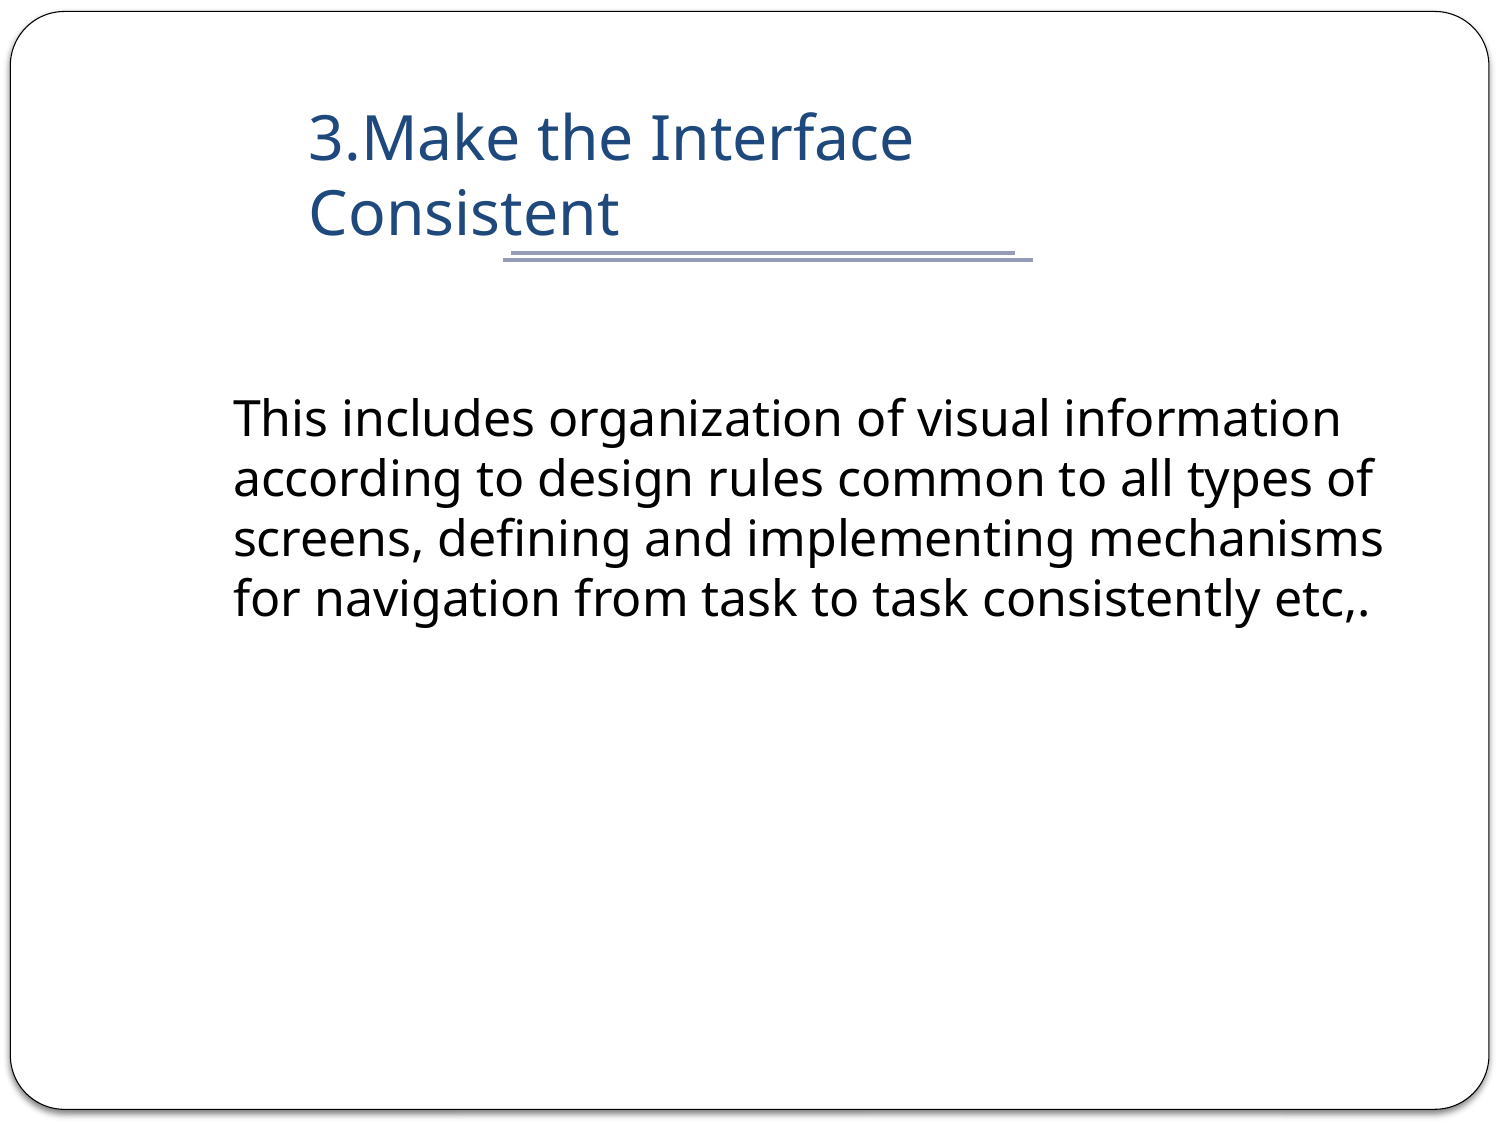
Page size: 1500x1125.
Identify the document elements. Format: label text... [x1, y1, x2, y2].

list This includes organization of visual information according to design rules common to all types of screens, defining and implementing mechanisms for navigation from task to task consistently etc,. [150, 237, 1425, 1025]
title 3.Make the Interface Consistent [306, 57, 1193, 237]
